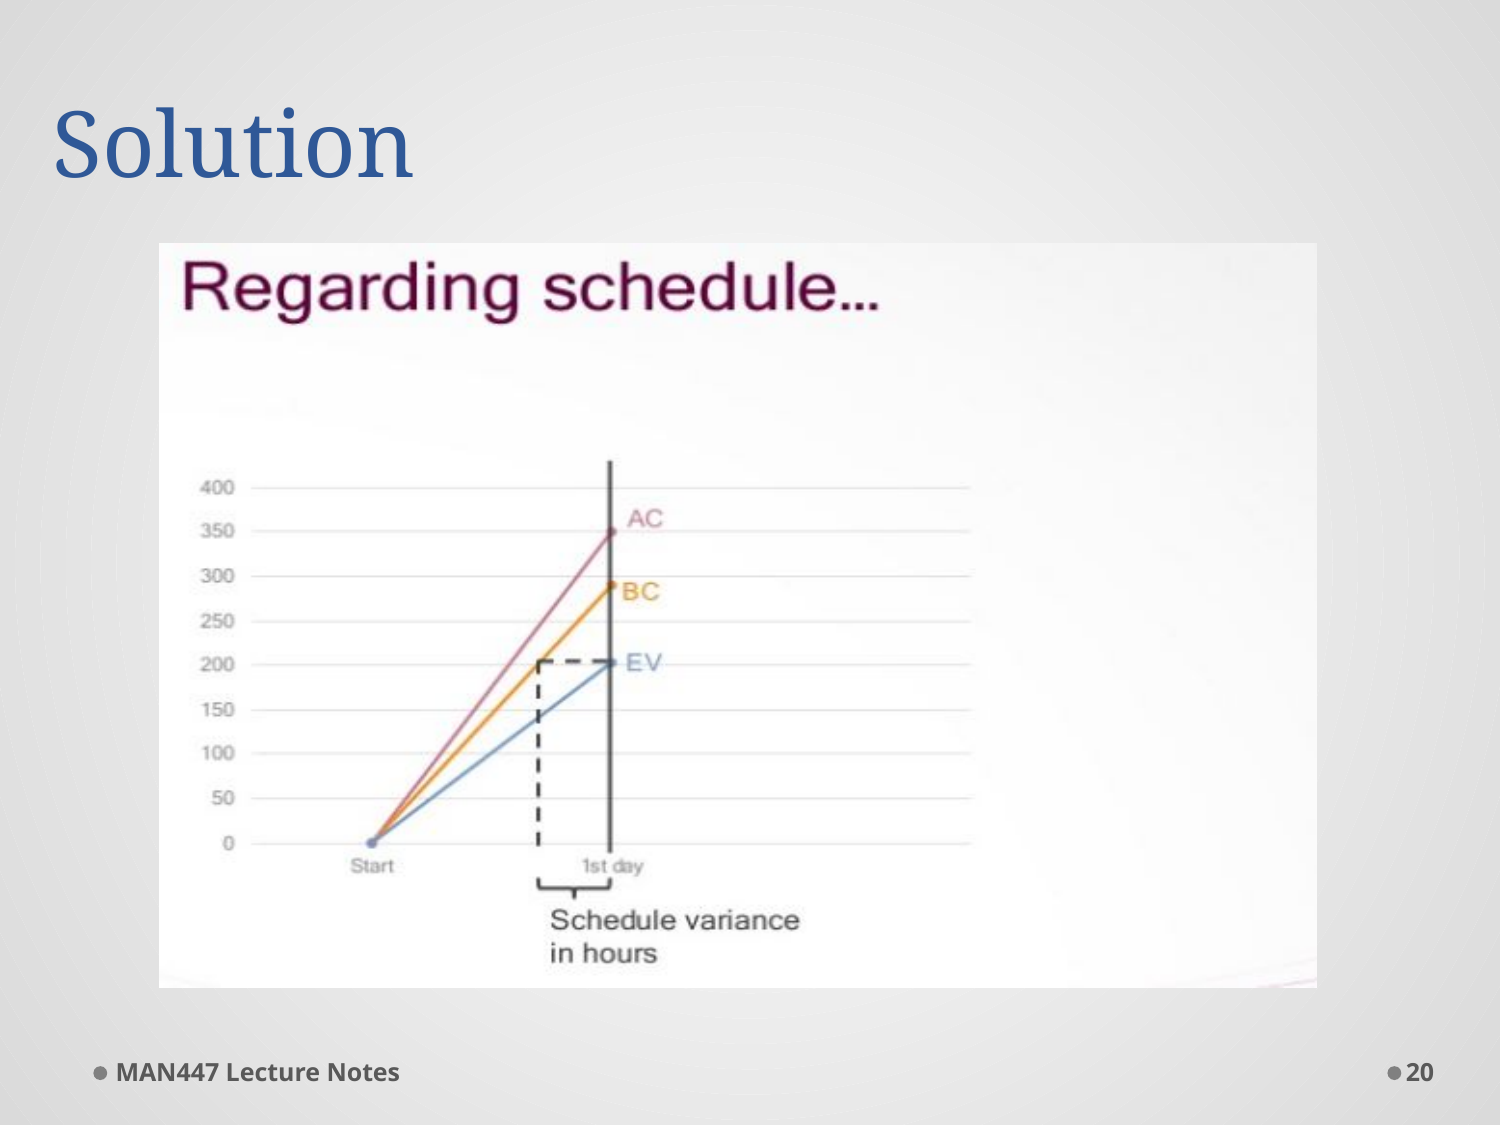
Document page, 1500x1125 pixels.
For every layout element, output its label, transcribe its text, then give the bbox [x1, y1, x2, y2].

picture [159, 243, 1318, 988]
footer MAN447 Lecture Notes [108, 1042, 576, 1103]
slide_number 20 [1401, 1042, 1494, 1103]
title Solution [37, 19, 1388, 204]
